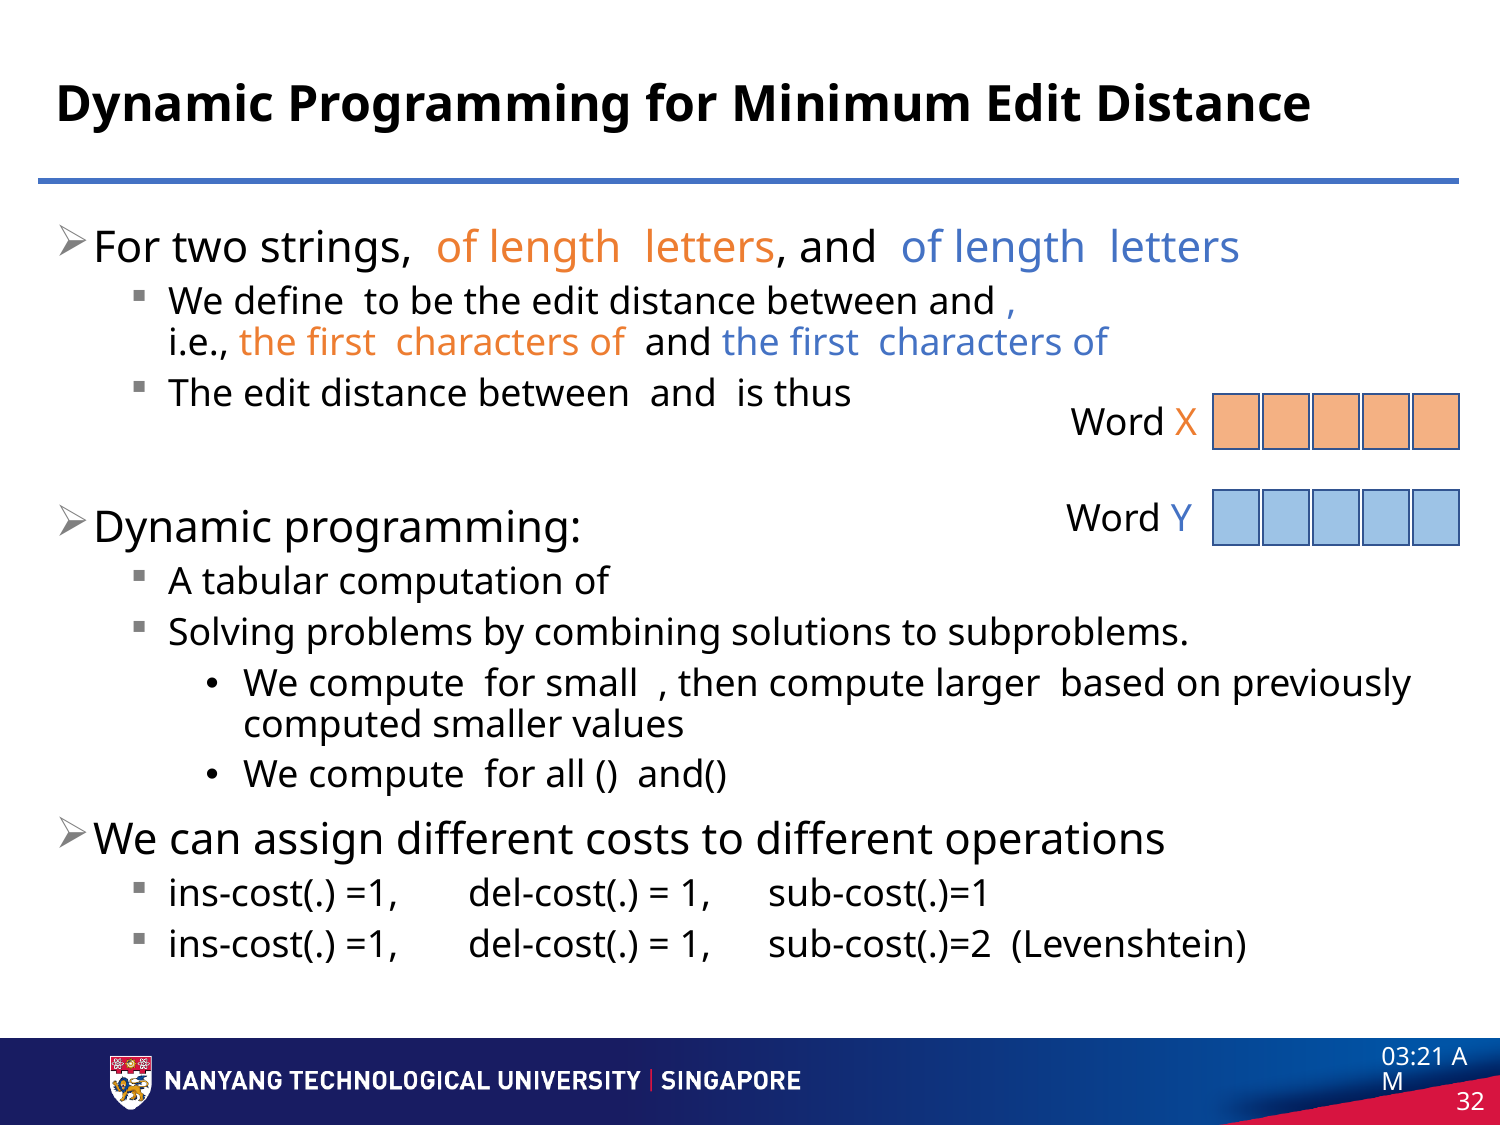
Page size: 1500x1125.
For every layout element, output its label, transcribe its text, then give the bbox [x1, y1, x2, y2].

picture [0, 1038, 1366, 1125]
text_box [1054, 390, 1460, 548]
slide_number 32 [1366, 1080, 1500, 1125]
title Dynamic Programming for Minimum Edit Distance [40, 34, 1460, 177]
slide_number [1366, 1035, 1500, 1080]
